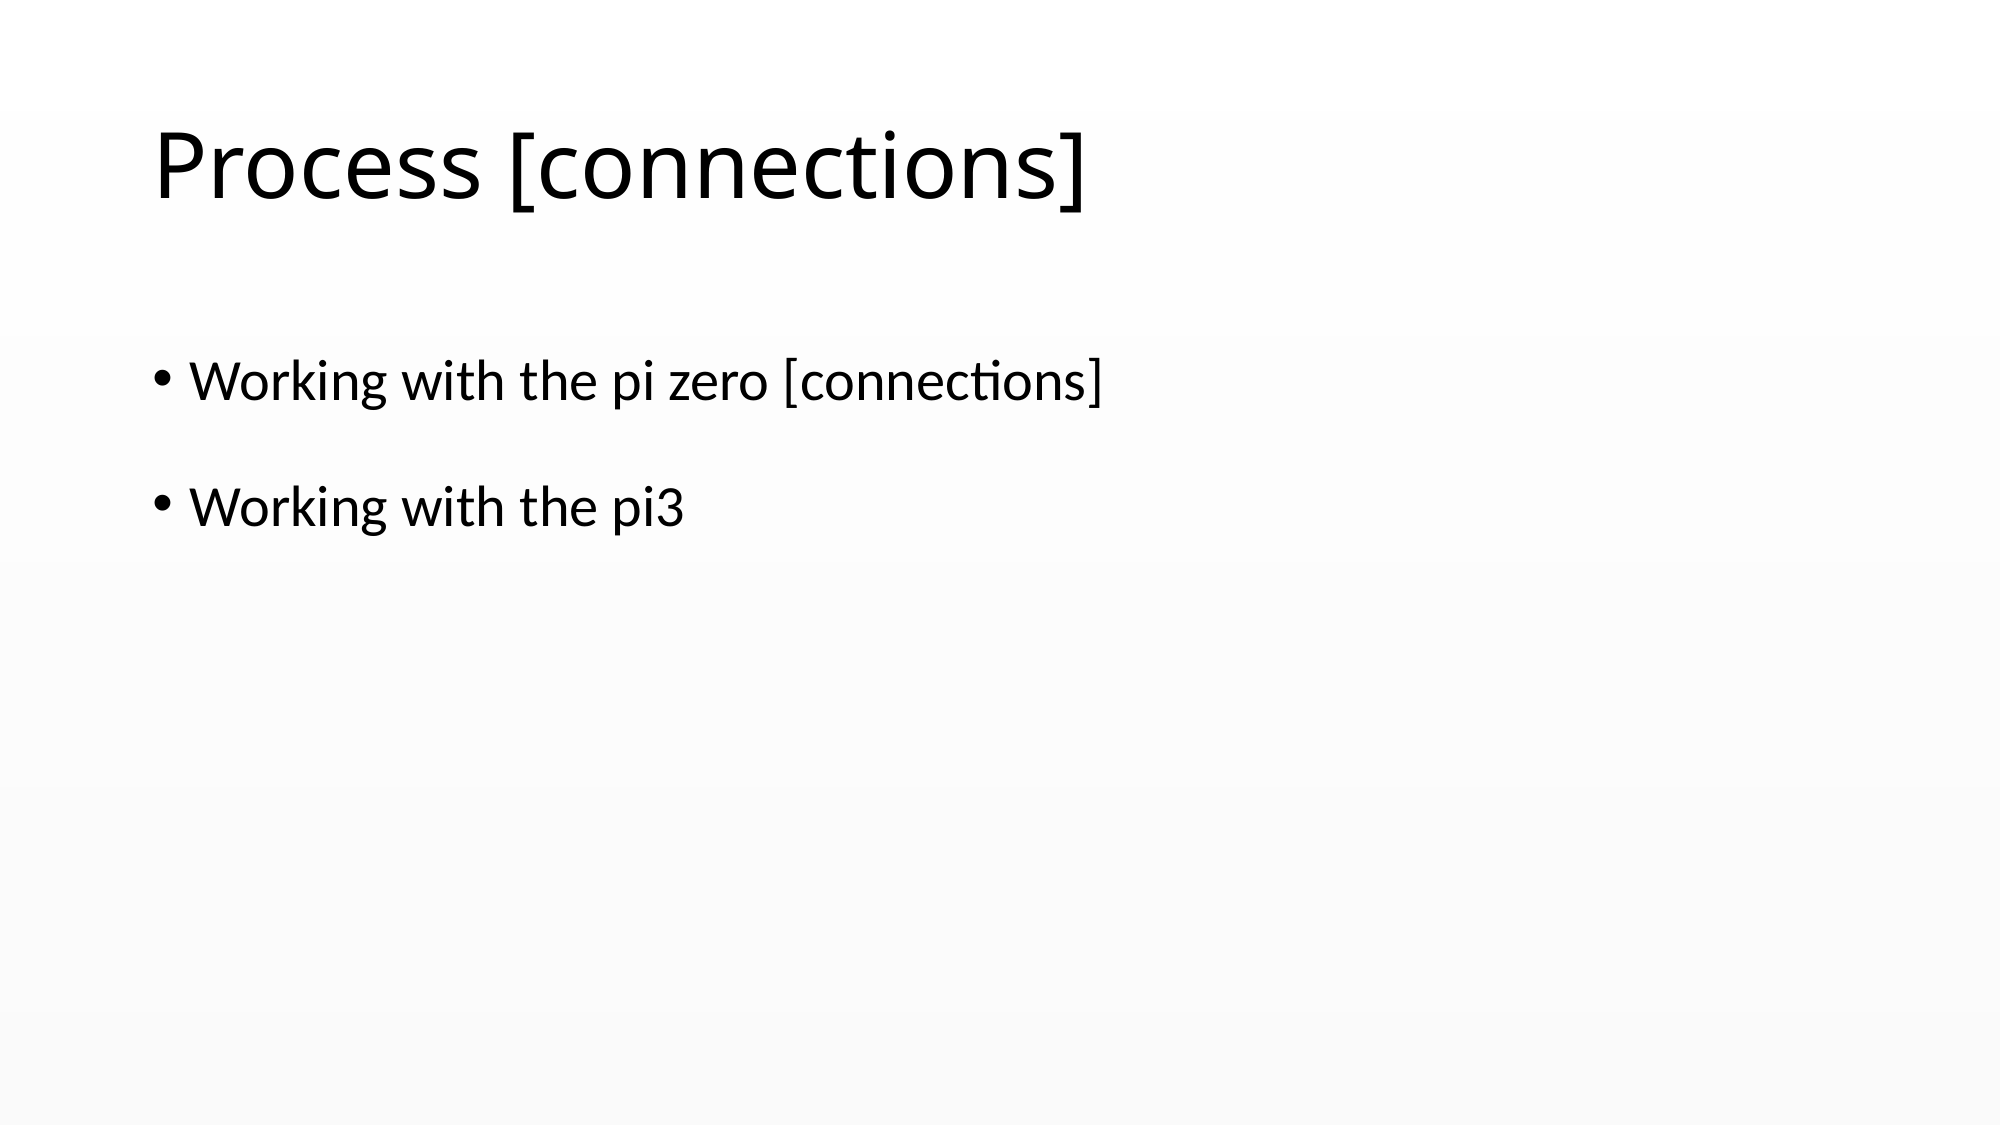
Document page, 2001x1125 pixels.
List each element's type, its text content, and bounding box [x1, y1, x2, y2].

list Working with the pi zero [connections] Working with the pi3 [137, 299, 1863, 1014]
title Process [connections] [137, 59, 1863, 278]
